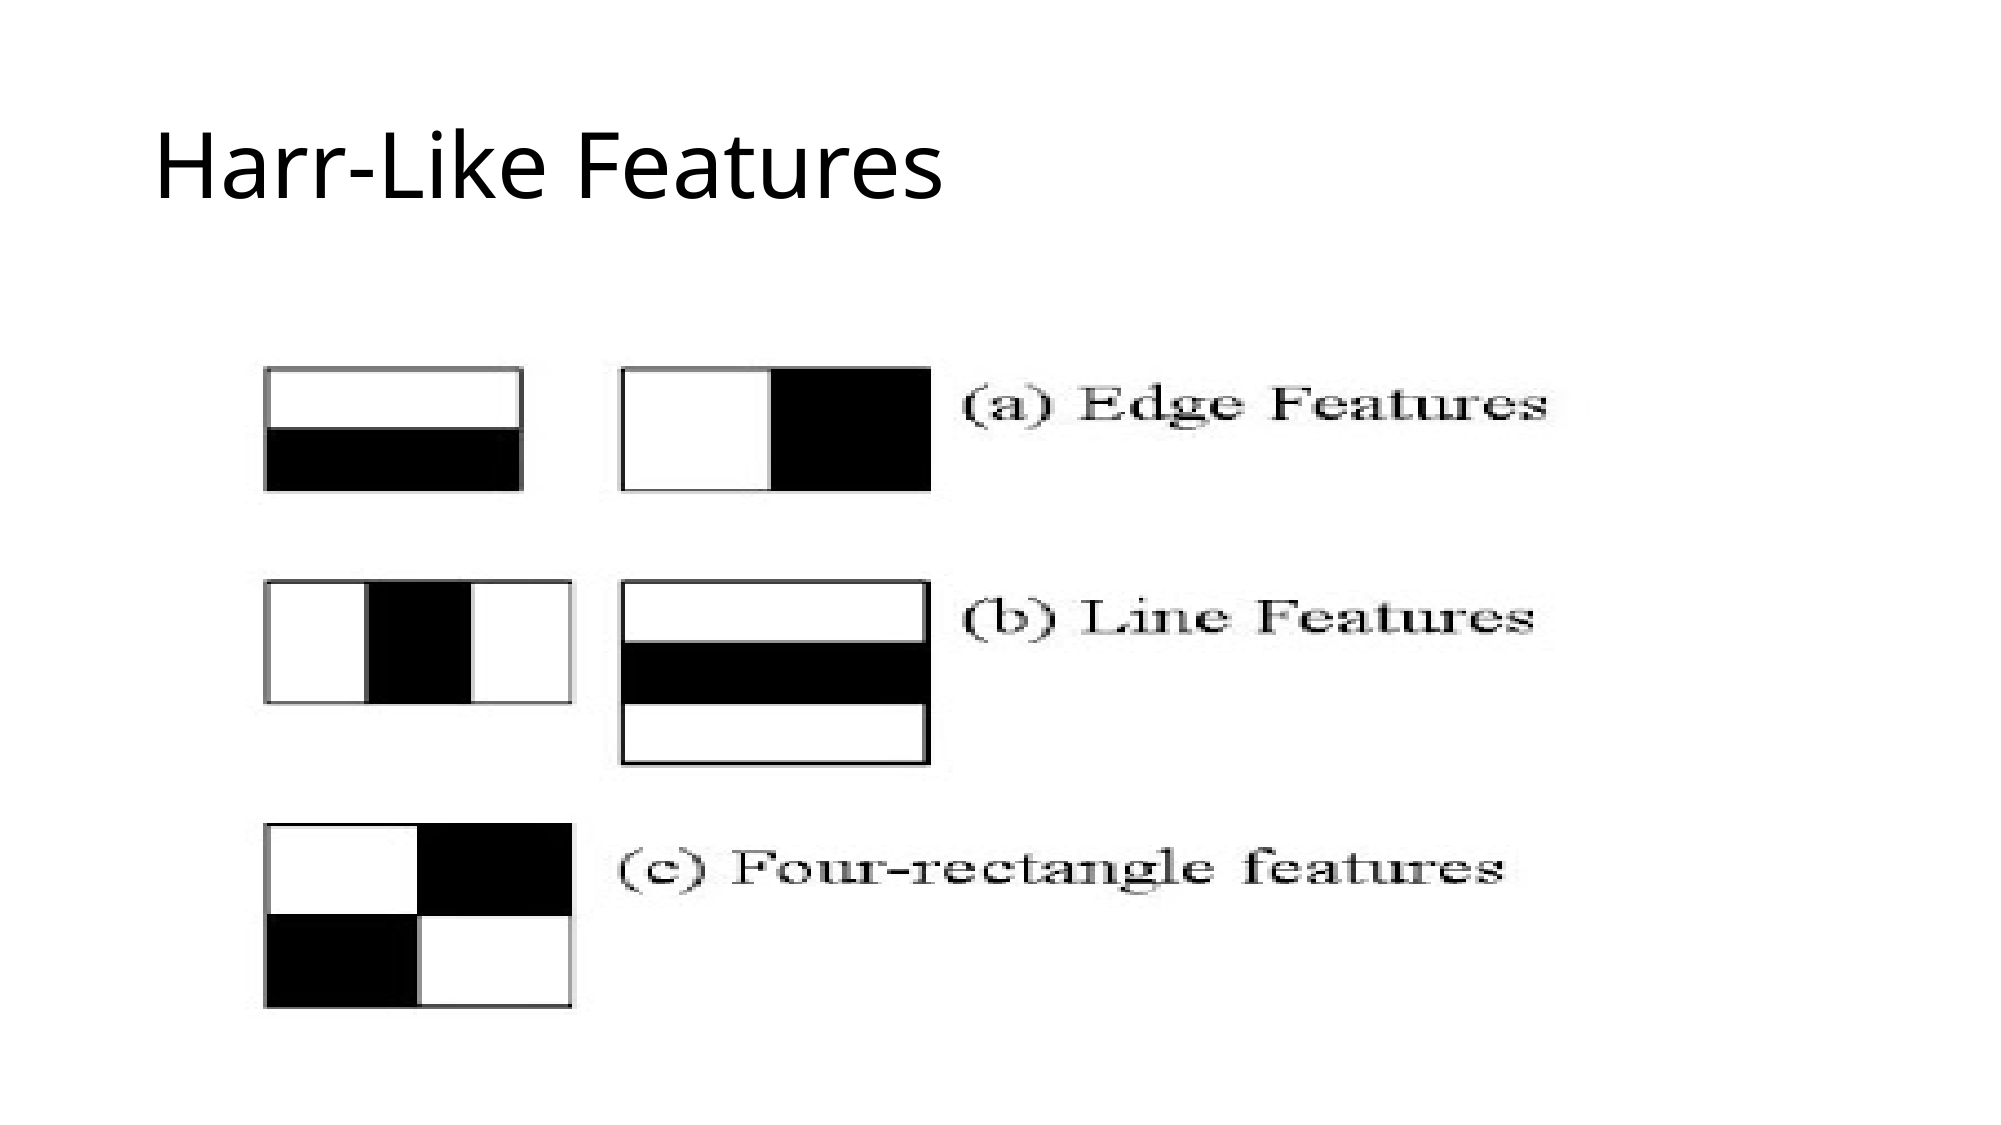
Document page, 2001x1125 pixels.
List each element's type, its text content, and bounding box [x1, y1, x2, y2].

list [209, 335, 1626, 1055]
title Harr-Like Features [137, 59, 1863, 278]
